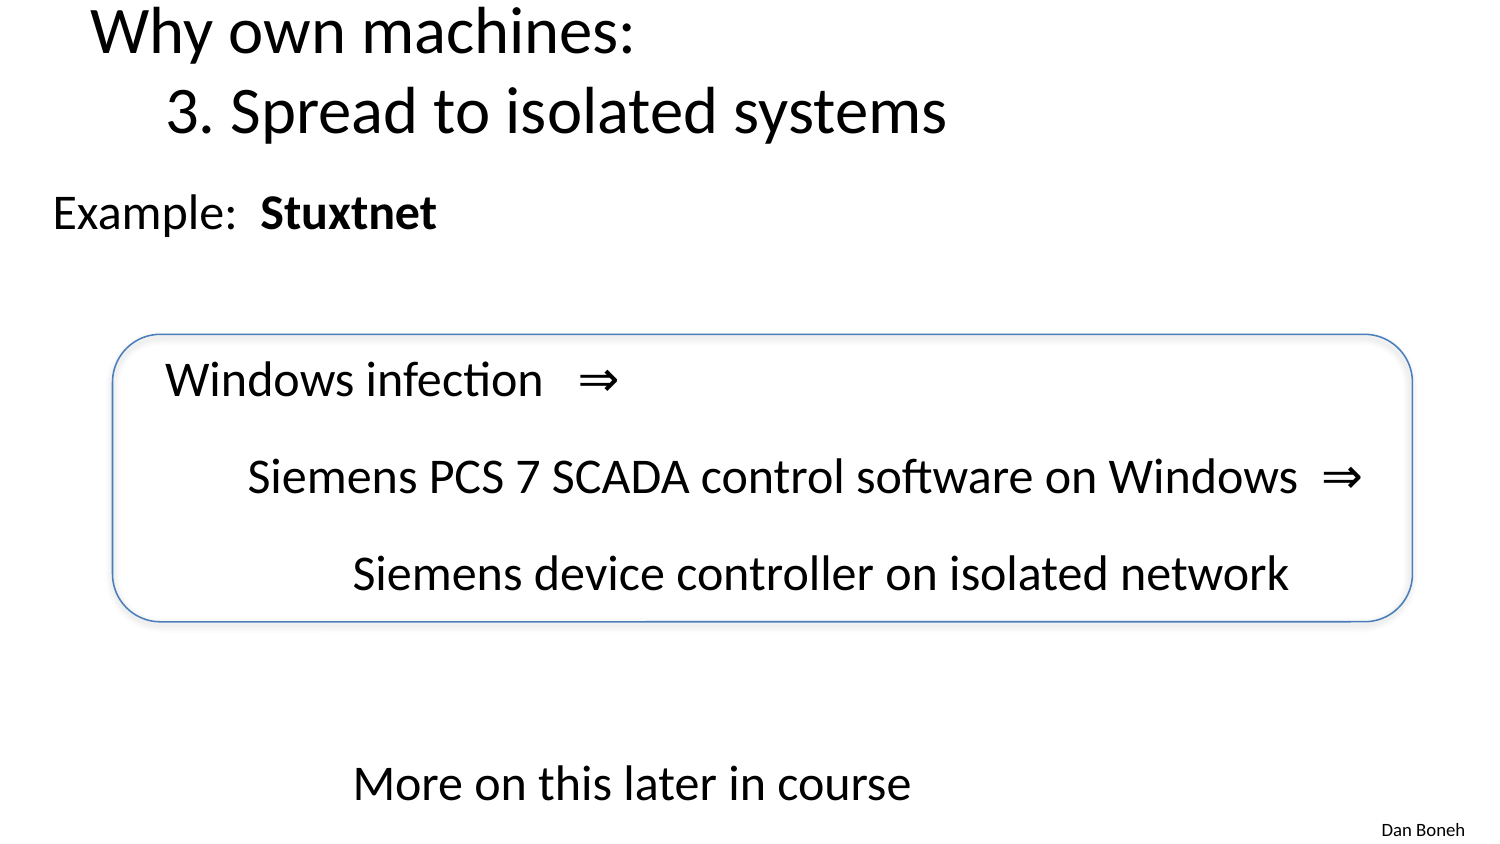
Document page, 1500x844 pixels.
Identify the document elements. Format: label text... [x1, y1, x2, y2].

text_box [111, 333, 1414, 623]
list Example: Stuxtnet Windows infection ⇒ Siemens PCS 7 SCADA control software on Windows ⇒ Siemens device controller on isolated network More on this later in course [37, 171, 1475, 844]
title Why own machines: 3. Spread to isolated systems [75, 0, 1425, 138]
